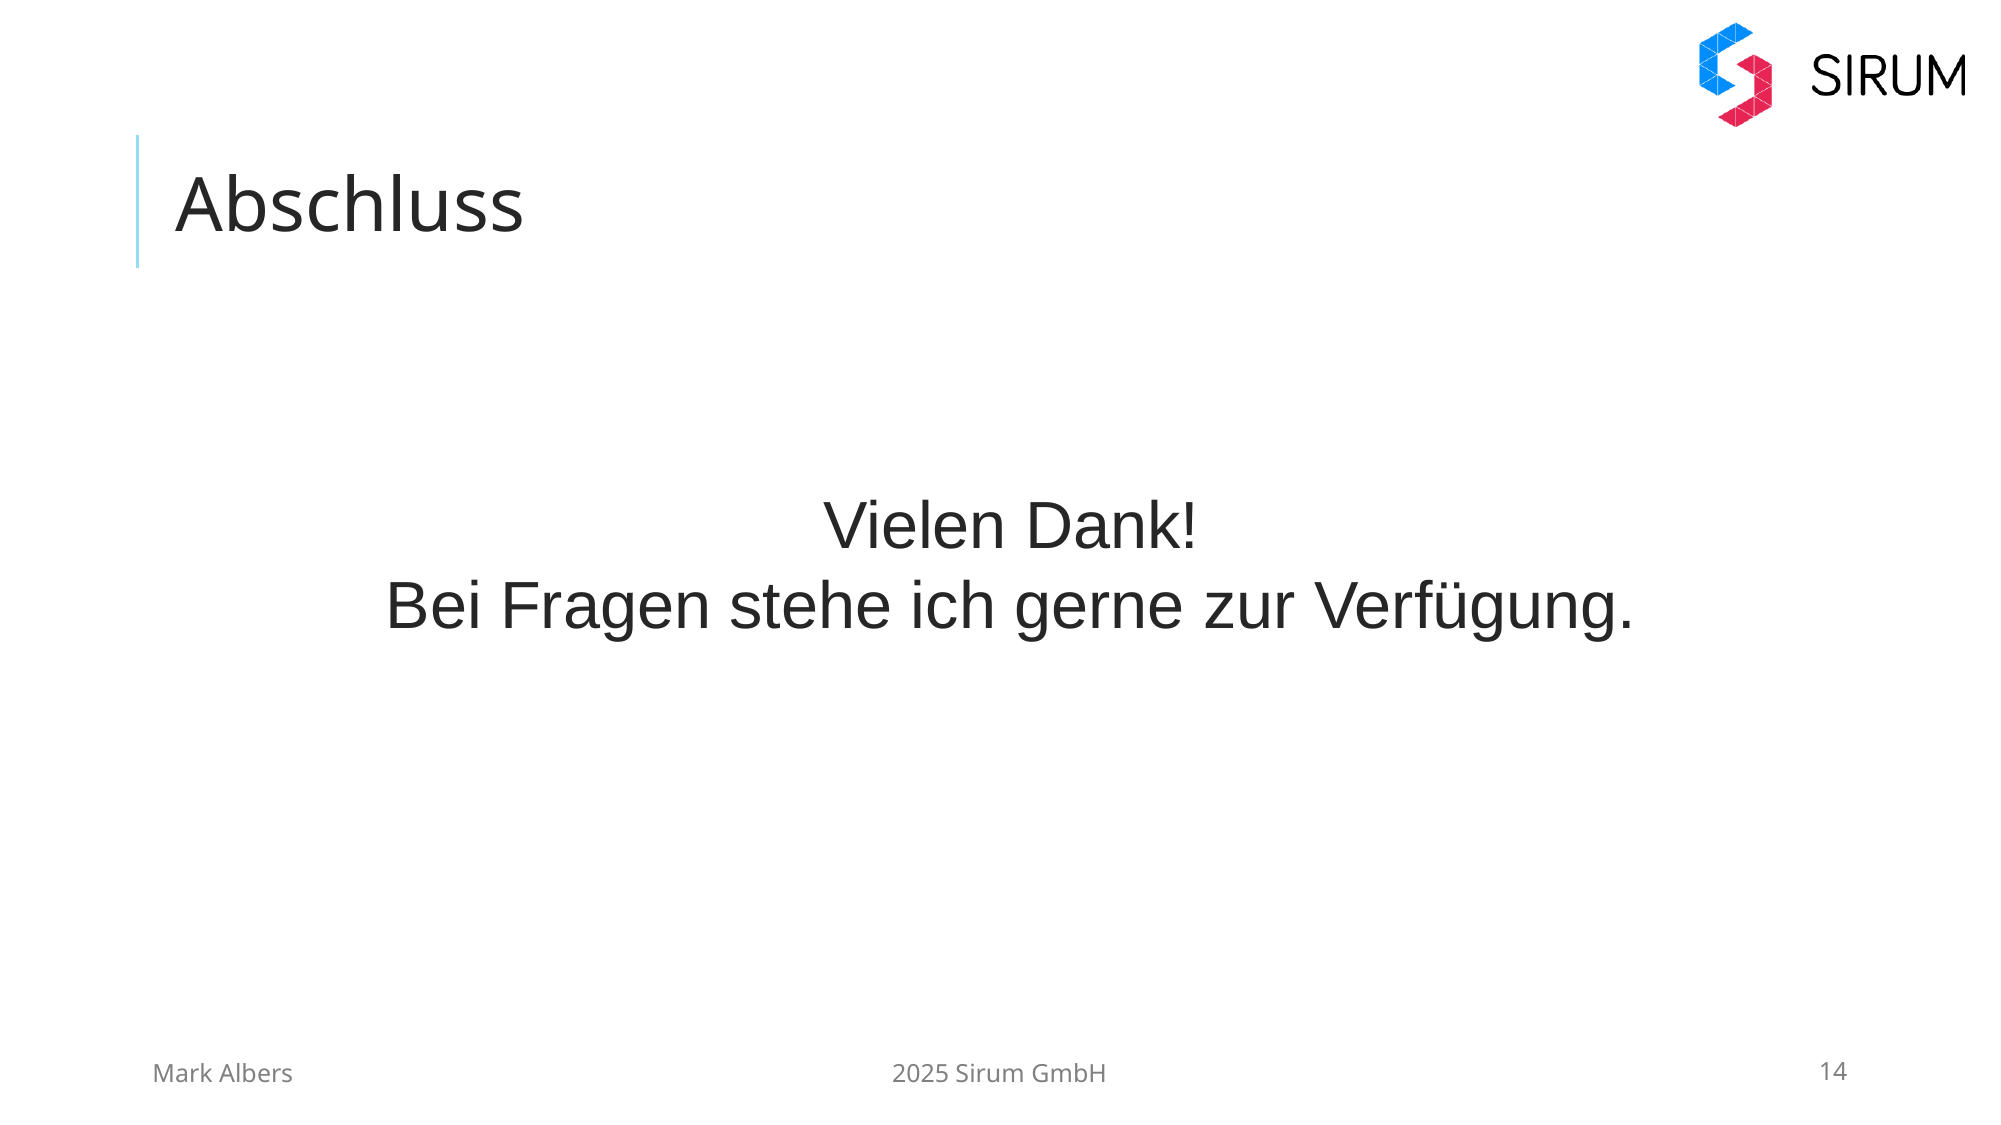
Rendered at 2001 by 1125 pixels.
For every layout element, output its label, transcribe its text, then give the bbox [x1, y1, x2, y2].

footer 2025 Sirum GmbH [668, 1042, 1332, 1103]
title Abschluss [160, 149, 1348, 266]
slide_number 14 [1412, 1042, 1863, 1103]
text_box Vielen Dank! Bei Fragen stehe ich gerne zur Verfügung. [160, 474, 1863, 649]
picture [1699, 21, 1966, 127]
slide_number Mark Albers [137, 1042, 588, 1103]
